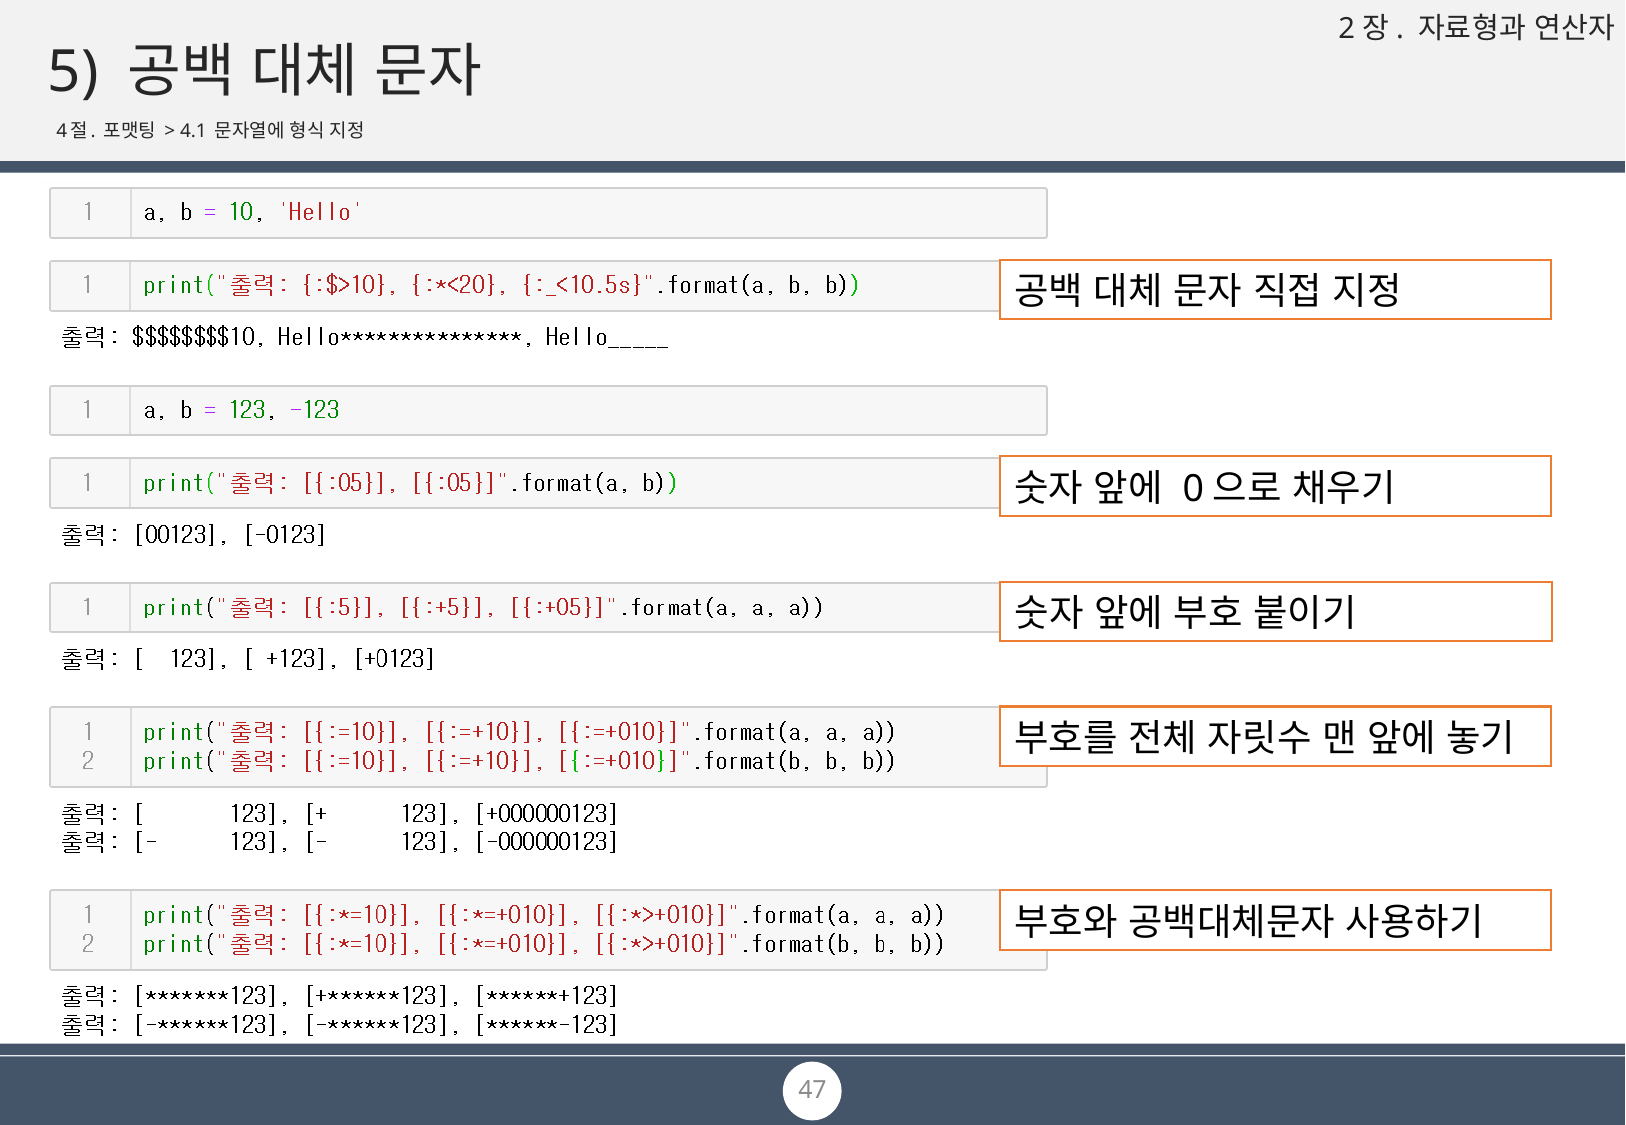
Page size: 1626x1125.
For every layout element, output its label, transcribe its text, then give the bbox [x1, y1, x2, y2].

text_box 부호를 전체 자릿수 맨 앞에 놓기 [1052, 705, 1552, 767]
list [41, 180, 1052, 1041]
slide_number 47 [629, 1061, 996, 1121]
text_box 숫자 앞에 0으로 채우기 [1052, 455, 1552, 517]
title 5) 공백 대체 문자 [32, 30, 1592, 114]
text_box 공백 대체 문자 직접 지정 [1052, 259, 1552, 320]
list 4절. 포맷팅 > 4.1 문자열에 형식 지정 [44, 113, 1592, 149]
text_box 부호와 공백대체문자 사용하기 [1052, 889, 1552, 951]
text_box 숫자 앞에 부호 붙이기 [1052, 581, 1553, 642]
